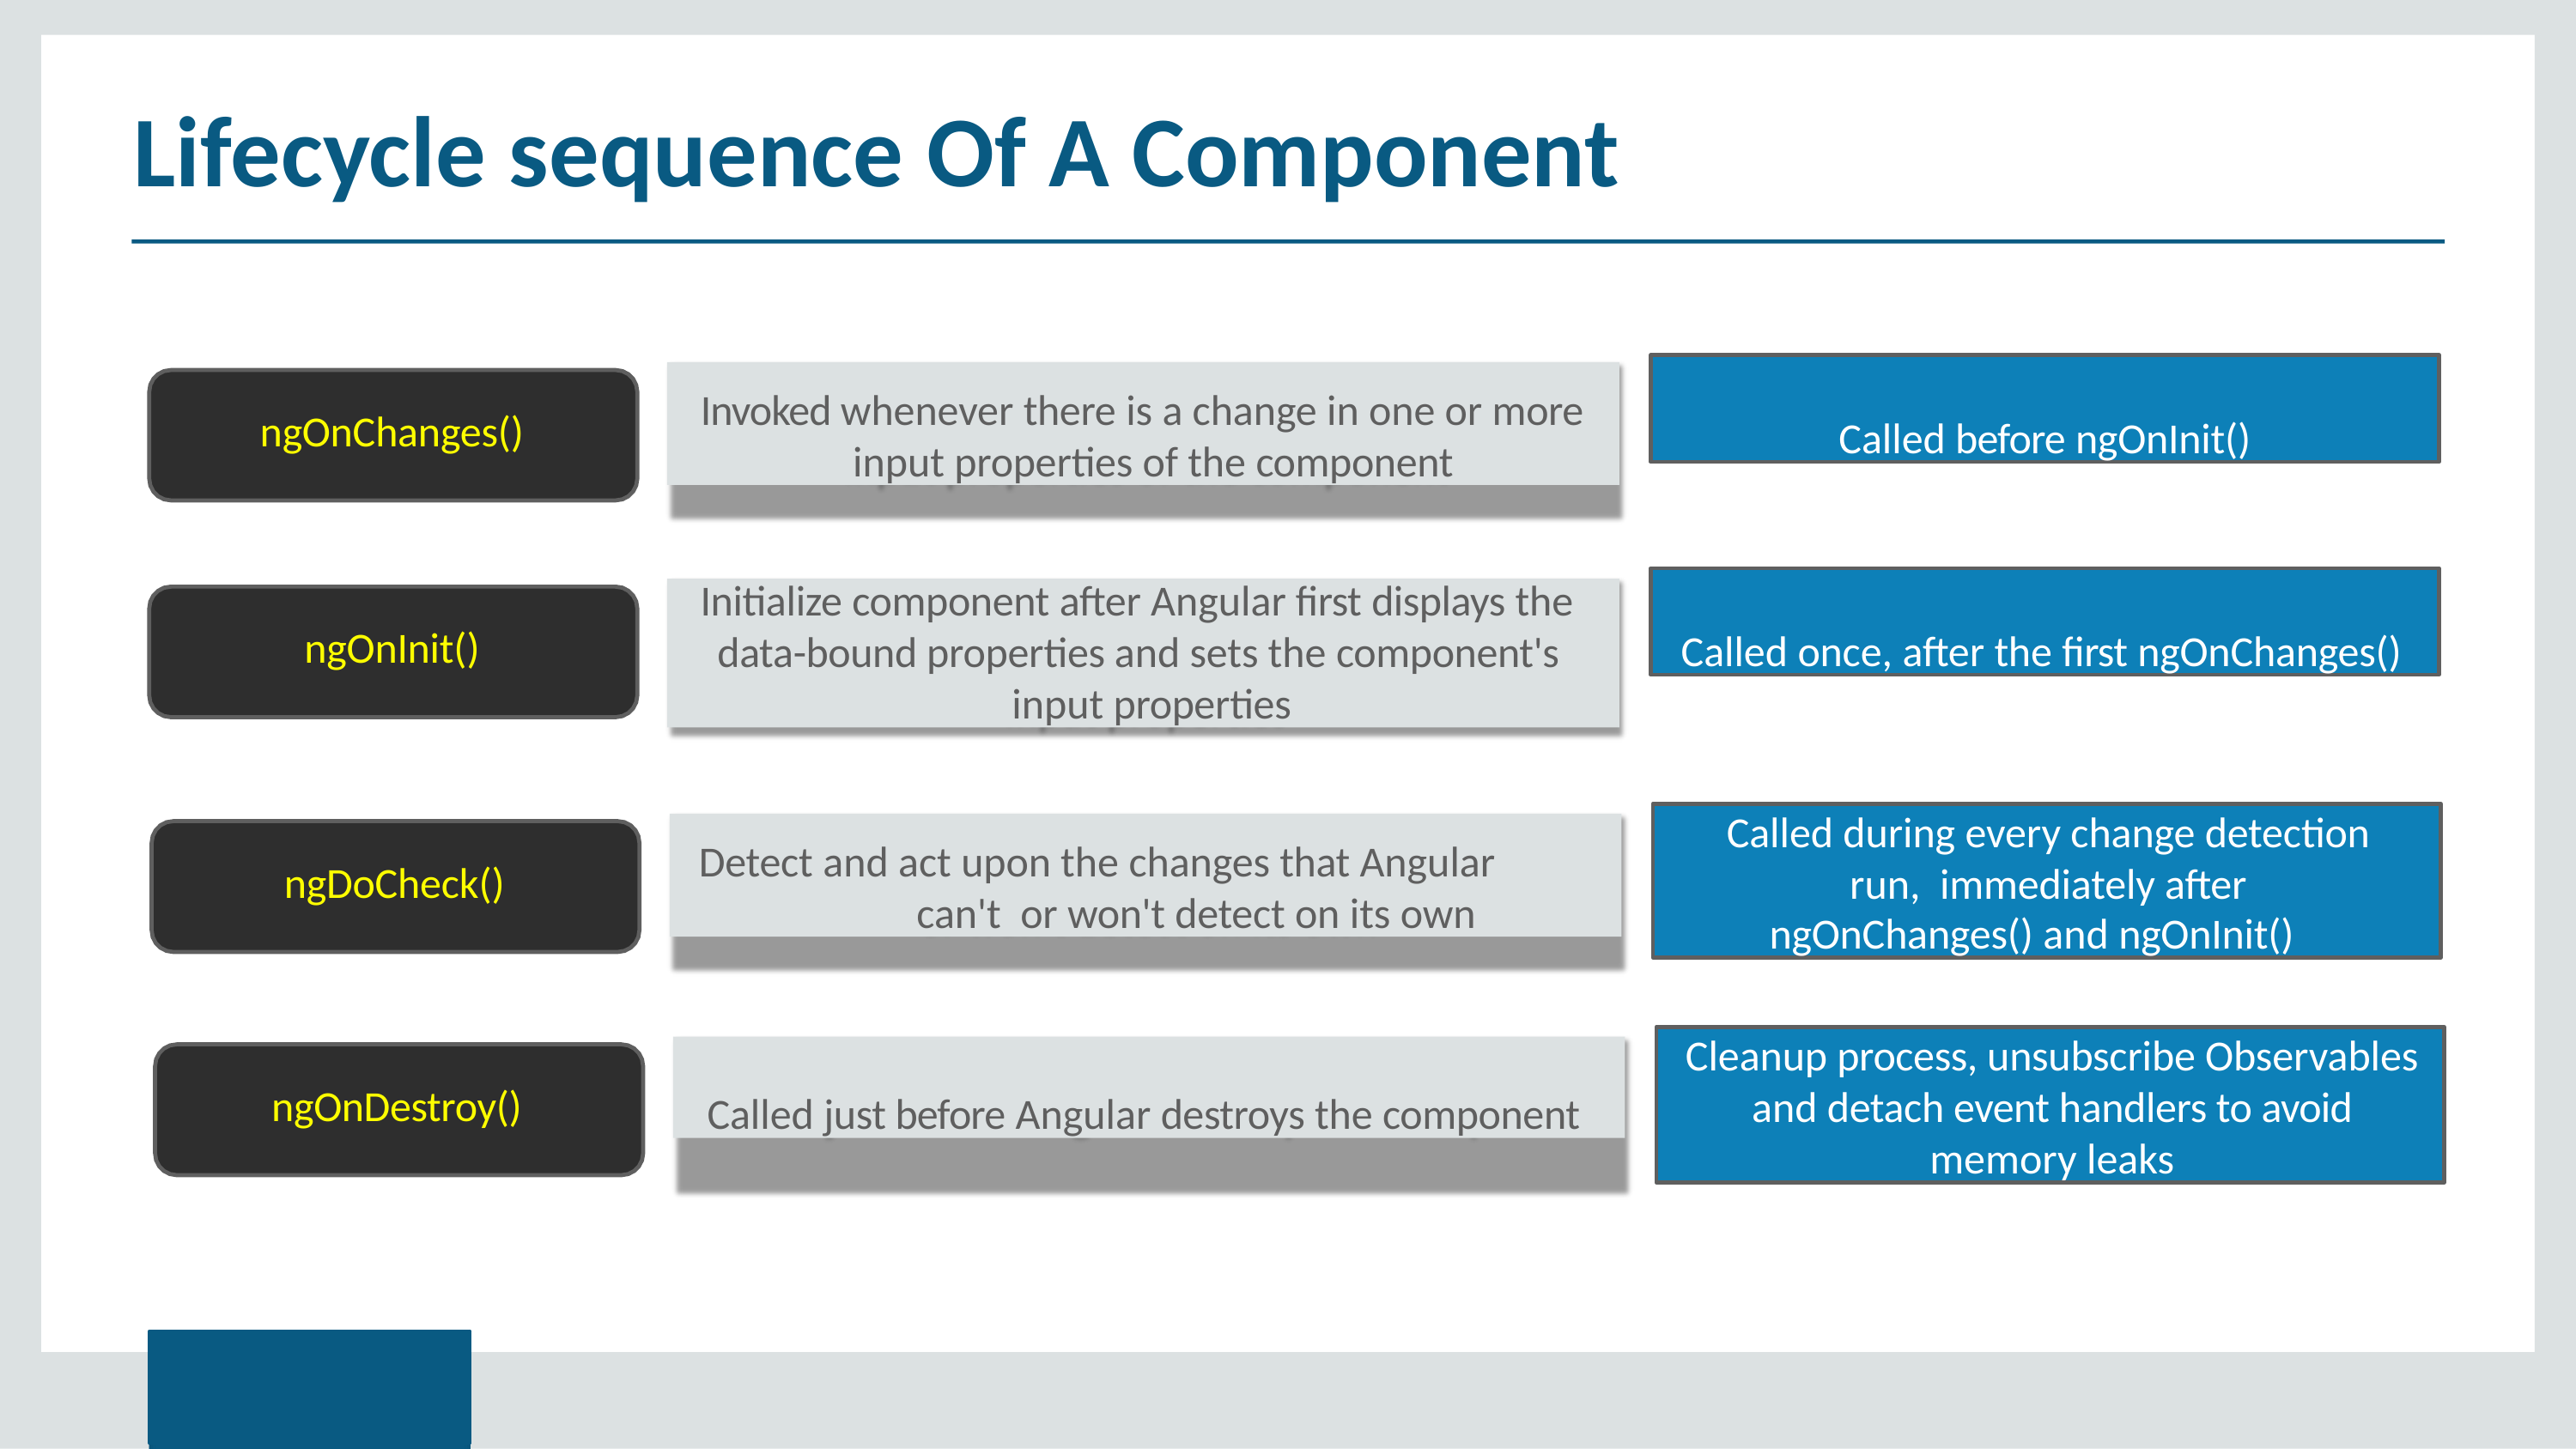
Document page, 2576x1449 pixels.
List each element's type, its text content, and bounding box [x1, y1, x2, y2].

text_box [149, 819, 642, 955]
text_box Called before ngOnInit() [1650, 355, 2439, 462]
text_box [152, 1041, 646, 1178]
text_box Called once, after the first ngOnChanges() [1650, 568, 2439, 675]
text_box Called during every change detection run, immediately after ngOnChanges() and ngOnInit() [1653, 803, 2441, 958]
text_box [147, 1329, 472, 1446]
text_box Cleanup process, unsubscribe Observables and detach event handlers to avoid memory leaks [1656, 1027, 2445, 1183]
title Lifecycle sequence Of A Component [131, 84, 1622, 329]
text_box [147, 584, 640, 720]
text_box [666, 812, 1639, 979]
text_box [664, 561, 1632, 770]
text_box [670, 1035, 1635, 1201]
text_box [665, 361, 1637, 527]
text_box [147, 367, 640, 503]
